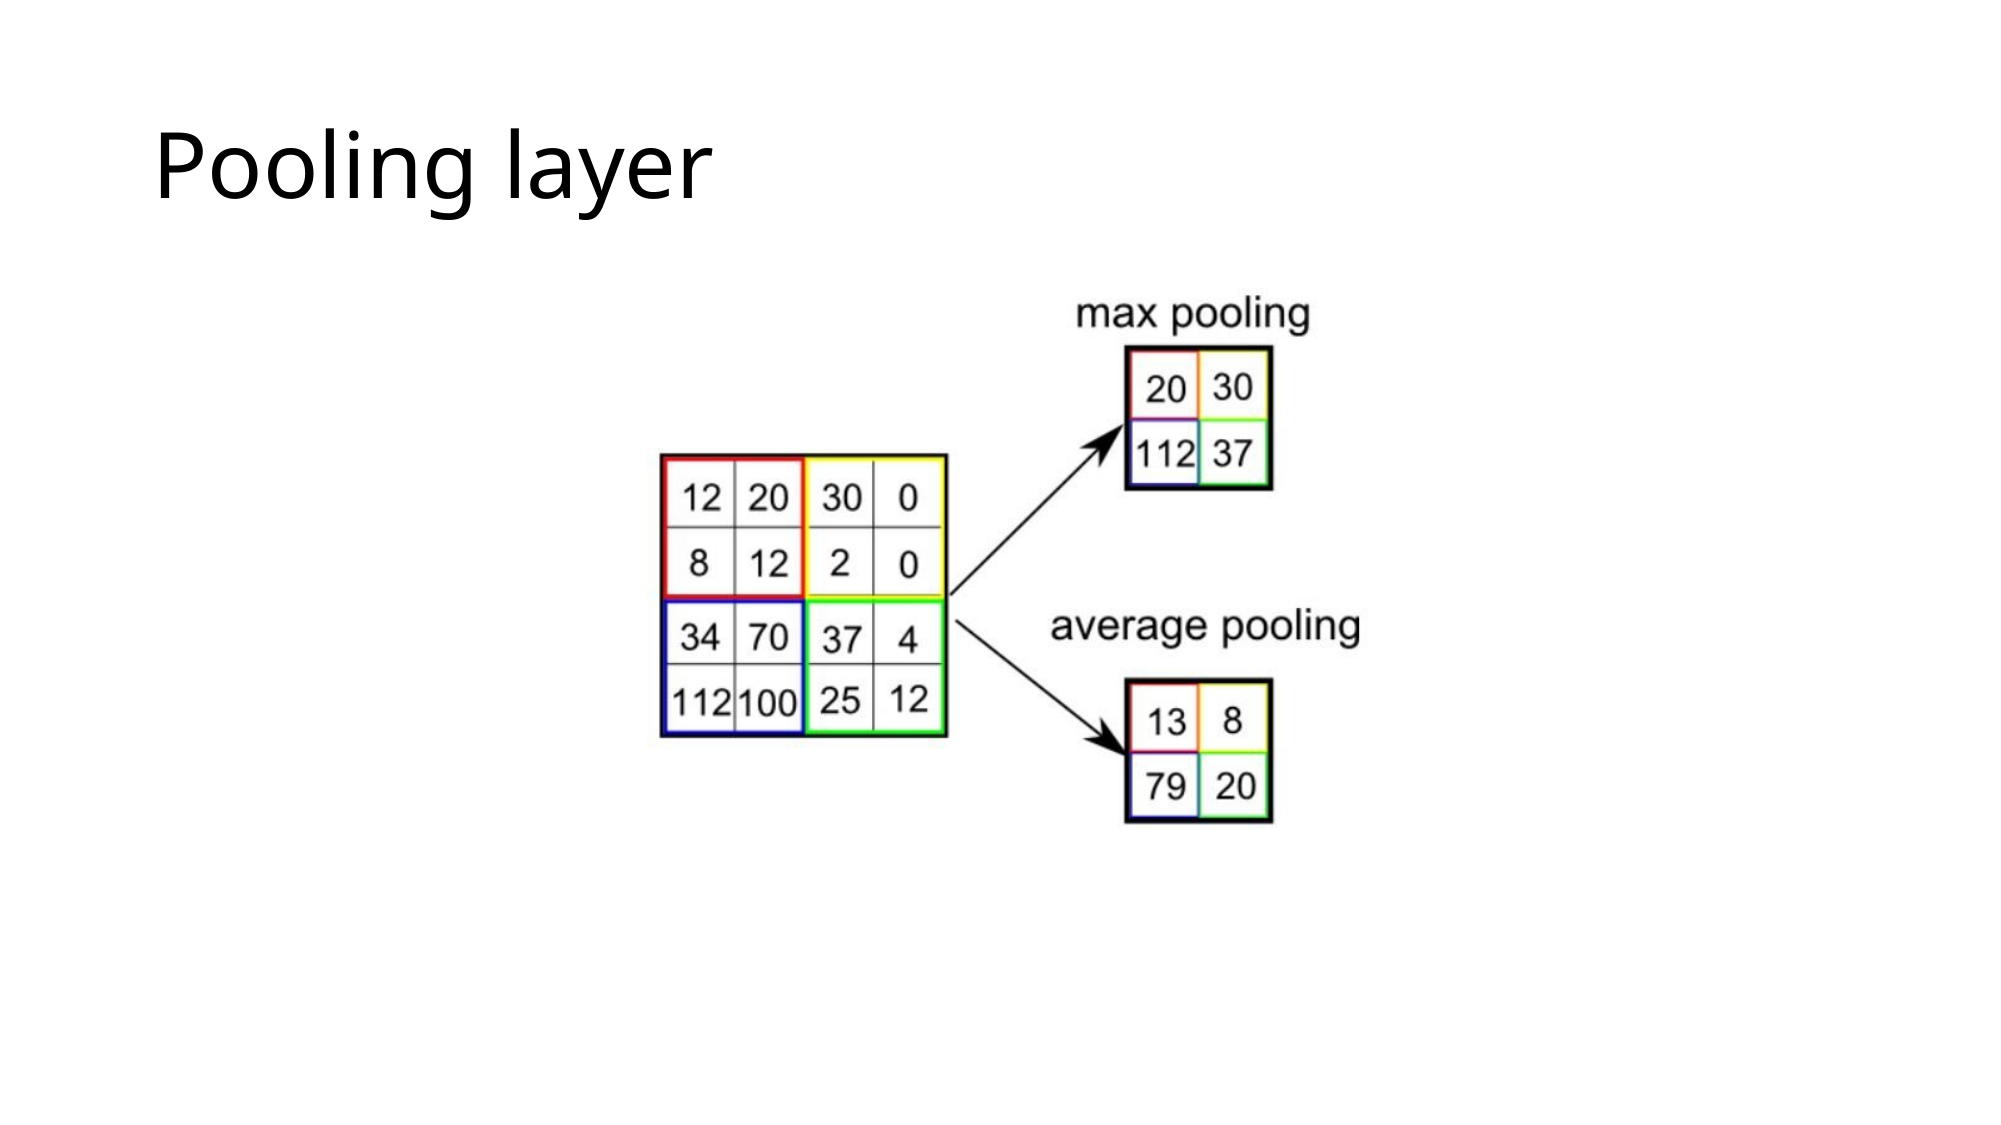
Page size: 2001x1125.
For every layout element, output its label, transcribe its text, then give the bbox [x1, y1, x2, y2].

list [627, 288, 1373, 837]
title Pooling layer [137, 59, 1863, 278]
